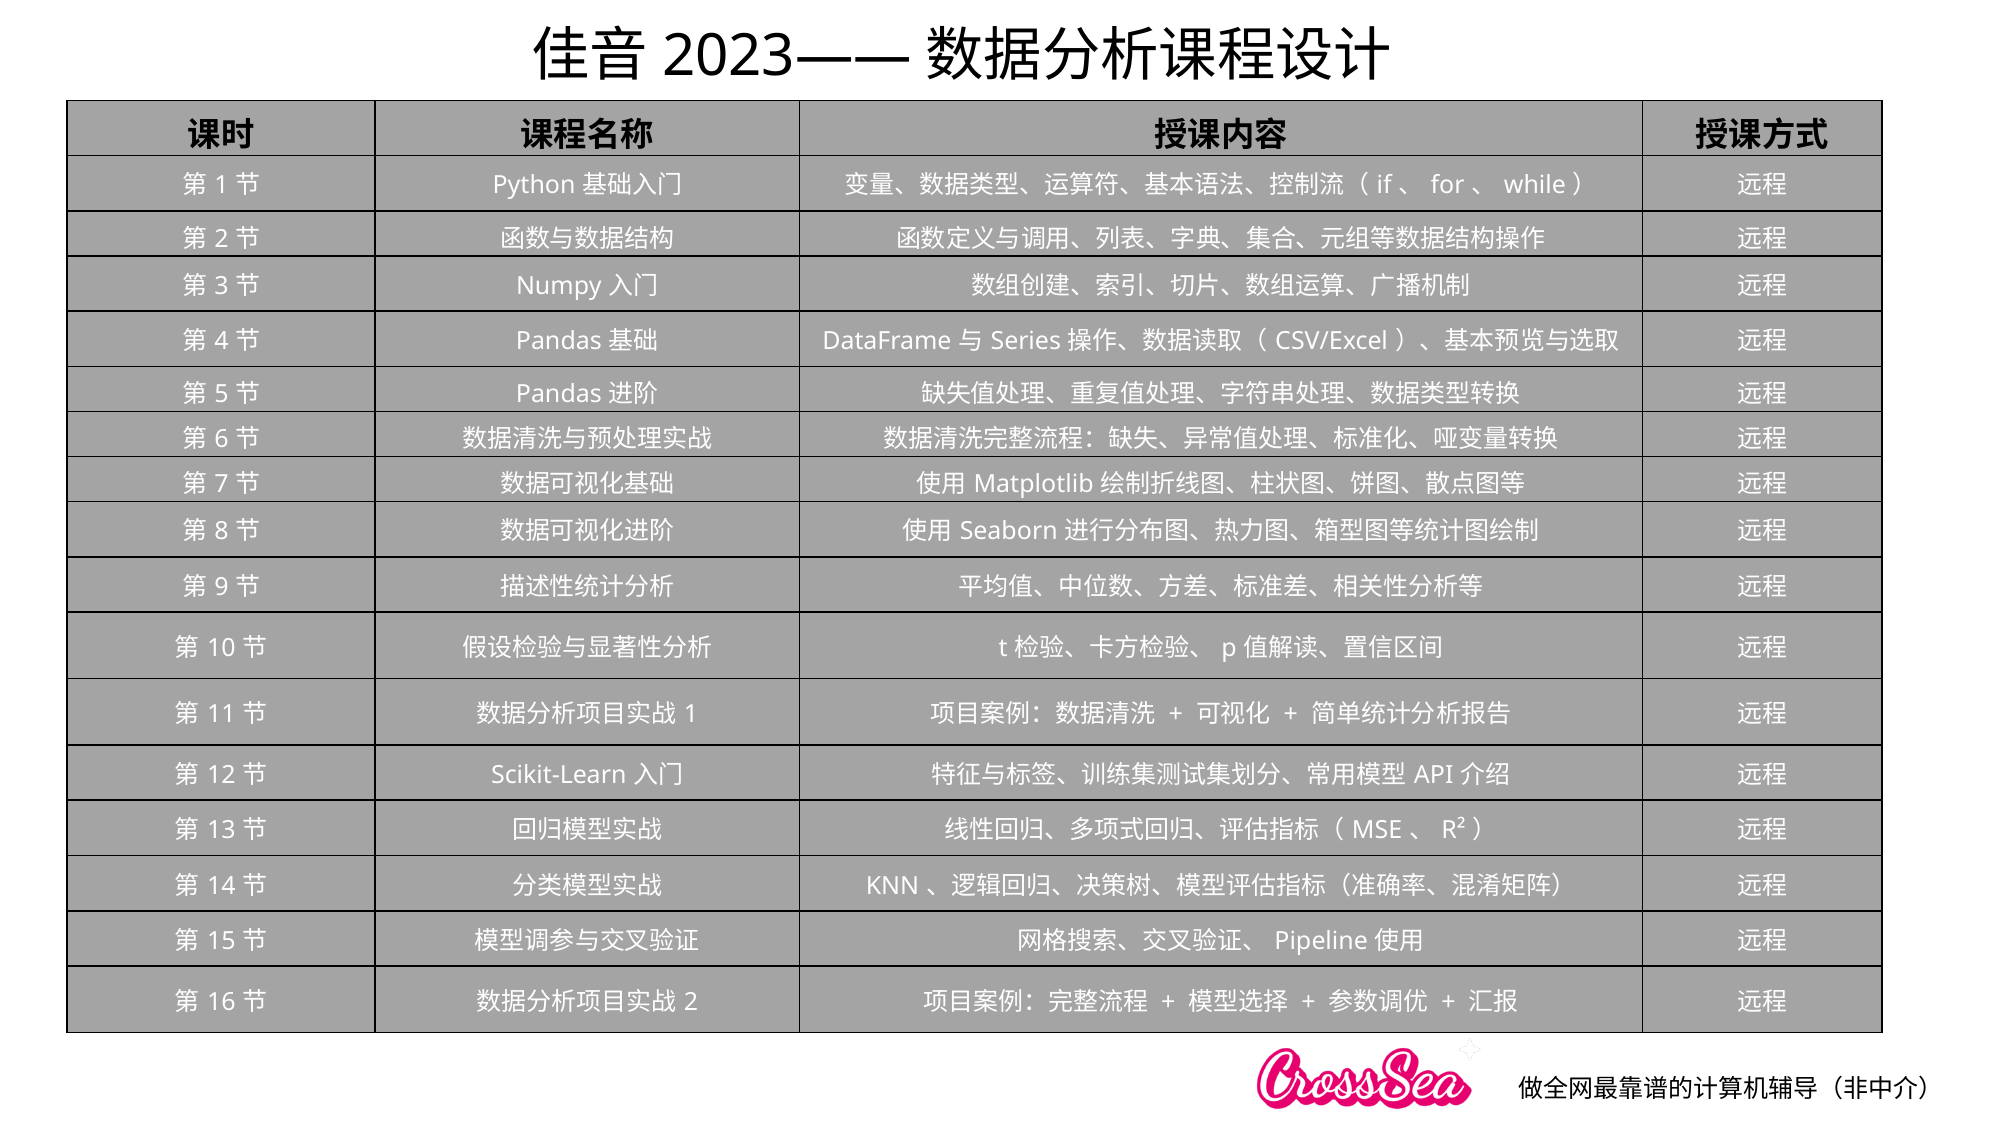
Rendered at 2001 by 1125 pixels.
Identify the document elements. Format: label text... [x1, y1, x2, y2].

table_cell t检验、卡方检验、p值解读、置信区间 [800, 613, 1642, 678]
table_cell DataFrame与Series操作、数据读取（CSV/Excel）、基本预览与选取 [800, 312, 1642, 366]
table_cell KNN、逻辑回归、决策树、模型评估指标（准确率、混淆矩阵） [800, 856, 1642, 910]
table_cell 平均值、中位数、方差、标准差、相关性分析等 [800, 558, 1642, 611]
table_cell 远程 [1643, 412, 1881, 456]
table_cell Pandas基础 [376, 312, 799, 366]
table_cell 远程 [1643, 502, 1881, 556]
table_cell 第3节 [68, 257, 374, 310]
table_cell 第14节 [68, 856, 374, 910]
table_cell 第9节 [68, 558, 374, 611]
table_cell 远程 [1643, 679, 1881, 744]
table_cell 第16节 [68, 967, 374, 1032]
table_cell 远程 [1643, 613, 1881, 678]
table_cell 远程 [1643, 967, 1881, 1032]
table_cell 回归模型实战 [376, 801, 799, 855]
table_header 授课方式 [1643, 101, 1881, 155]
table_cell 第8节 [68, 502, 374, 556]
table_cell Scikit-Learn入门 [376, 746, 799, 799]
table_cell 远程 [1643, 457, 1881, 501]
table_cell 数据清洗完整流程：缺失、异常值处理、标准化、哑变量转换 [800, 412, 1642, 456]
table_cell 远程 [1643, 212, 1881, 255]
table_cell 网格搜索、交叉验证、Pipeline使用 [800, 912, 1642, 965]
table_cell 数据分析项目实战1 [376, 679, 799, 744]
table_cell 数组创建、索引、切片、数组运算、广播机制 [800, 257, 1642, 310]
table_cell 第11节 [68, 679, 374, 744]
table_cell Pandas进阶 [376, 367, 799, 411]
table_cell 数据分析项目实战2 [376, 967, 799, 1032]
table_cell 远程 [1643, 257, 1881, 310]
table_cell 线性回归、多项式回归、评估指标（MSE、R²） [800, 801, 1642, 855]
table_cell 特征与标签、训练集测试集划分、常用模型API介绍 [800, 746, 1642, 799]
text_box 做全网最靠谱的计算机辅导（非中介） [1504, 1065, 1985, 1111]
table_cell Numpy入门 [376, 257, 799, 310]
table_cell 模型调参与交叉验证 [376, 912, 799, 965]
table_cell 项目案例：数据清洗 + 可视化 + 简单统计分析报告 [800, 679, 1642, 744]
table_cell 第1节 [68, 156, 374, 210]
table_cell 远程 [1643, 558, 1881, 611]
table_cell 函数与数据结构 [376, 212, 799, 255]
table_cell 数据可视化基础 [376, 457, 799, 501]
table_cell 第10节 [68, 613, 374, 678]
table_header 课程名称 [376, 101, 799, 155]
table_cell 远程 [1643, 312, 1881, 366]
table_cell 远程 [1643, 856, 1881, 910]
table_cell 第13节 [68, 801, 374, 855]
table_cell 数据可视化进阶 [376, 502, 799, 556]
table_cell 远程 [1643, 746, 1881, 799]
table_cell 远程 [1643, 801, 1881, 855]
table_cell 第4节 [68, 312, 374, 366]
table_cell 变量、数据类型、运算符、基本语法、控制流（if、for、while） [800, 156, 1642, 210]
table_cell 使用Seaborn进行分布图、热力图、箱型图等统计图绘制 [800, 502, 1642, 556]
table_cell 第12节 [68, 746, 374, 799]
table_cell 远程 [1643, 367, 1881, 411]
table_header 课时 [68, 101, 374, 155]
table_cell 远程 [1643, 912, 1881, 965]
table_cell 项目案例：完整流程 + 模型选择 + 参数调优 + 汇报 [800, 967, 1642, 1032]
picture [1254, 1037, 1483, 1111]
table_cell 第15节 [68, 912, 374, 965]
text_box 佳音2023——数据分析课程设计 [391, 9, 1533, 95]
table_cell 假设检验与显著性分析 [376, 613, 799, 678]
table_cell Python基础入门 [376, 156, 799, 210]
table_cell 数据清洗与预处理实战 [376, 412, 799, 456]
table_cell 函数定义与调用、列表、字典、集合、元组等数据结构操作 [800, 212, 1642, 255]
table_cell 第6节 [68, 412, 374, 456]
table_cell 使用Matplotlib绘制折线图、柱状图、饼图、散点图等 [800, 457, 1642, 501]
table_cell 第2节 [68, 212, 374, 255]
table_cell 缺失值处理、重复值处理、字符串处理、数据类型转换 [800, 367, 1642, 411]
table_cell 分类模型实战 [376, 856, 799, 910]
table_cell 第5节 [68, 367, 374, 411]
table_cell 第7节 [68, 457, 374, 501]
table_cell 远程 [1643, 156, 1881, 210]
table_header 授课内容 [800, 101, 1642, 155]
table_cell 描述性统计分析 [376, 558, 799, 611]
